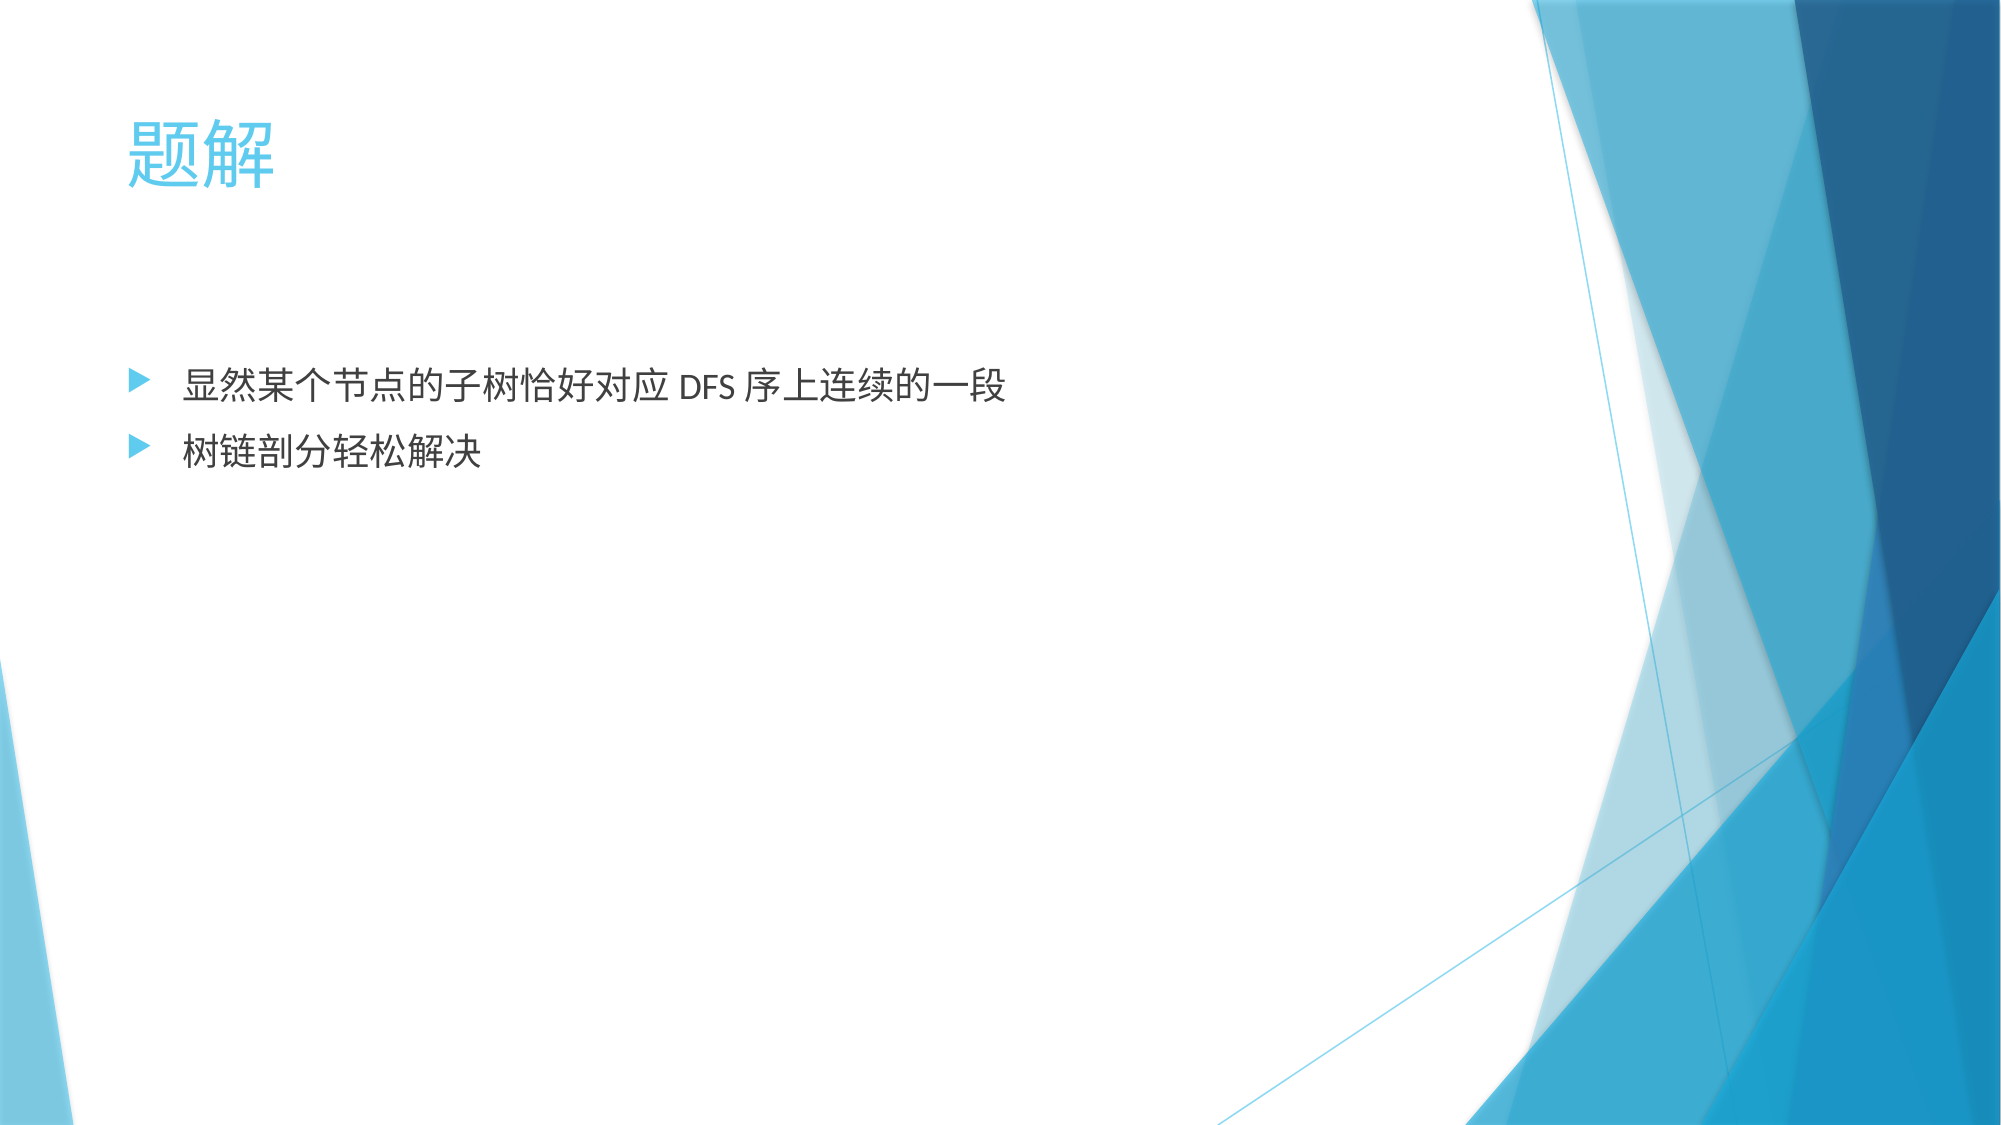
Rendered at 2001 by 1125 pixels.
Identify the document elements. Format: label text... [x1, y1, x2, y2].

title 题解 [111, 99, 1522, 317]
list 显然某个节点的子树恰好对应DFS序上连续的一段 树链剖分轻松解决 [111, 354, 1522, 992]
